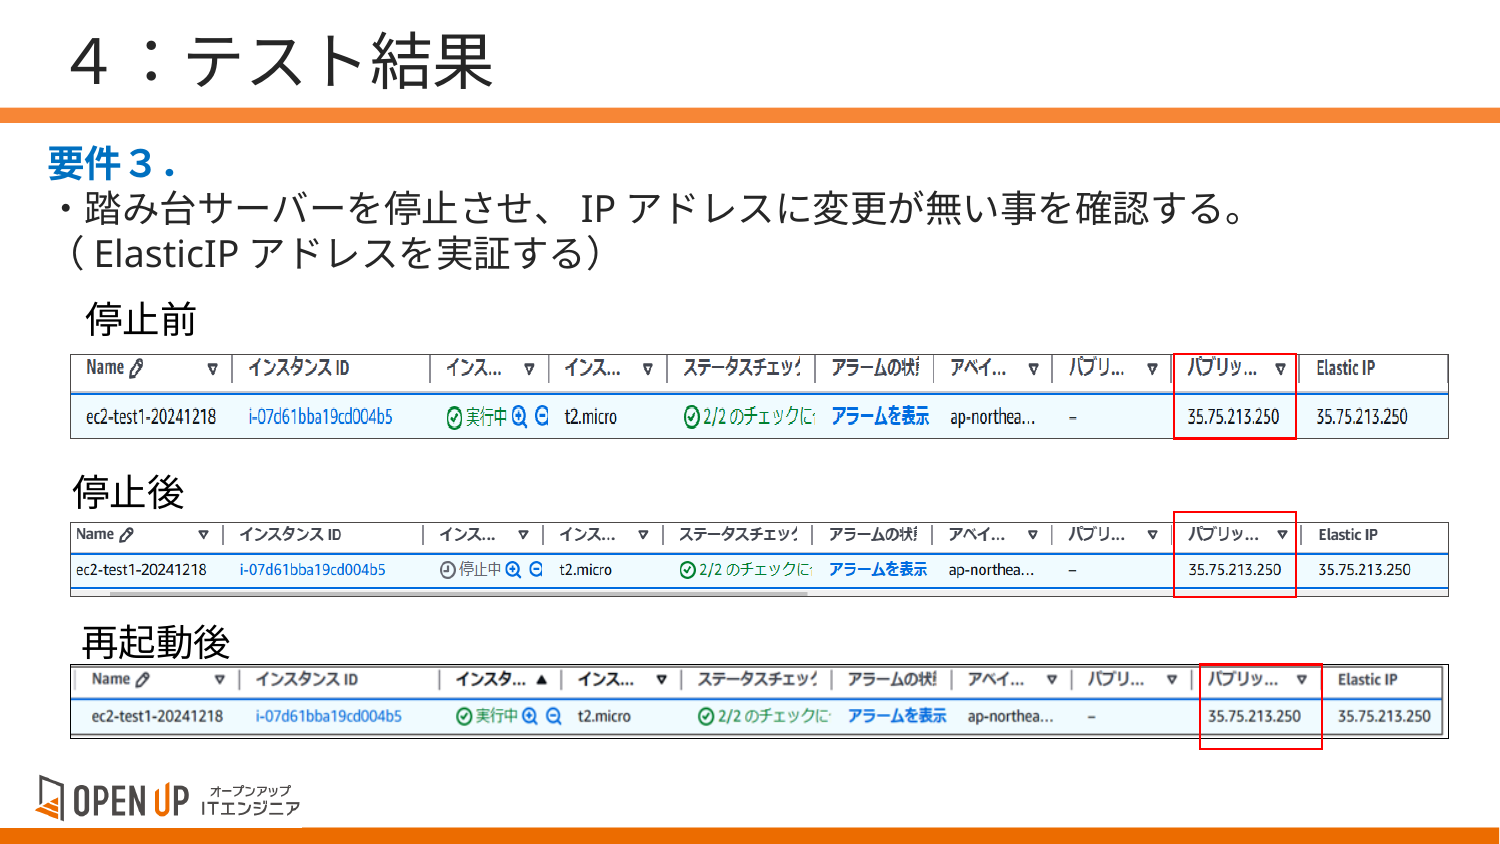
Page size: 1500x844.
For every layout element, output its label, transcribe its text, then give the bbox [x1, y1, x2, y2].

text_box [1199, 739, 1323, 750]
picture [70, 354, 1449, 439]
picture [70, 522, 1449, 597]
text_box [1173, 511, 1297, 522]
text_box 要件３． ・踏み台サーバーを停止させ、IPアドレスに変更が無い事を確認する。 （ElasticIPアドレスを実証する） [32, 132, 1488, 283]
text_box 停止後 [57, 461, 225, 522]
text_box ４：テスト結果 [43, 14, 1048, 105]
picture [0, 772, 1500, 844]
text_box 再起動後 [66, 611, 247, 672]
picture [70, 664, 1449, 739]
text_box 停止前 [70, 288, 214, 349]
text_box [0, 107, 1500, 124]
